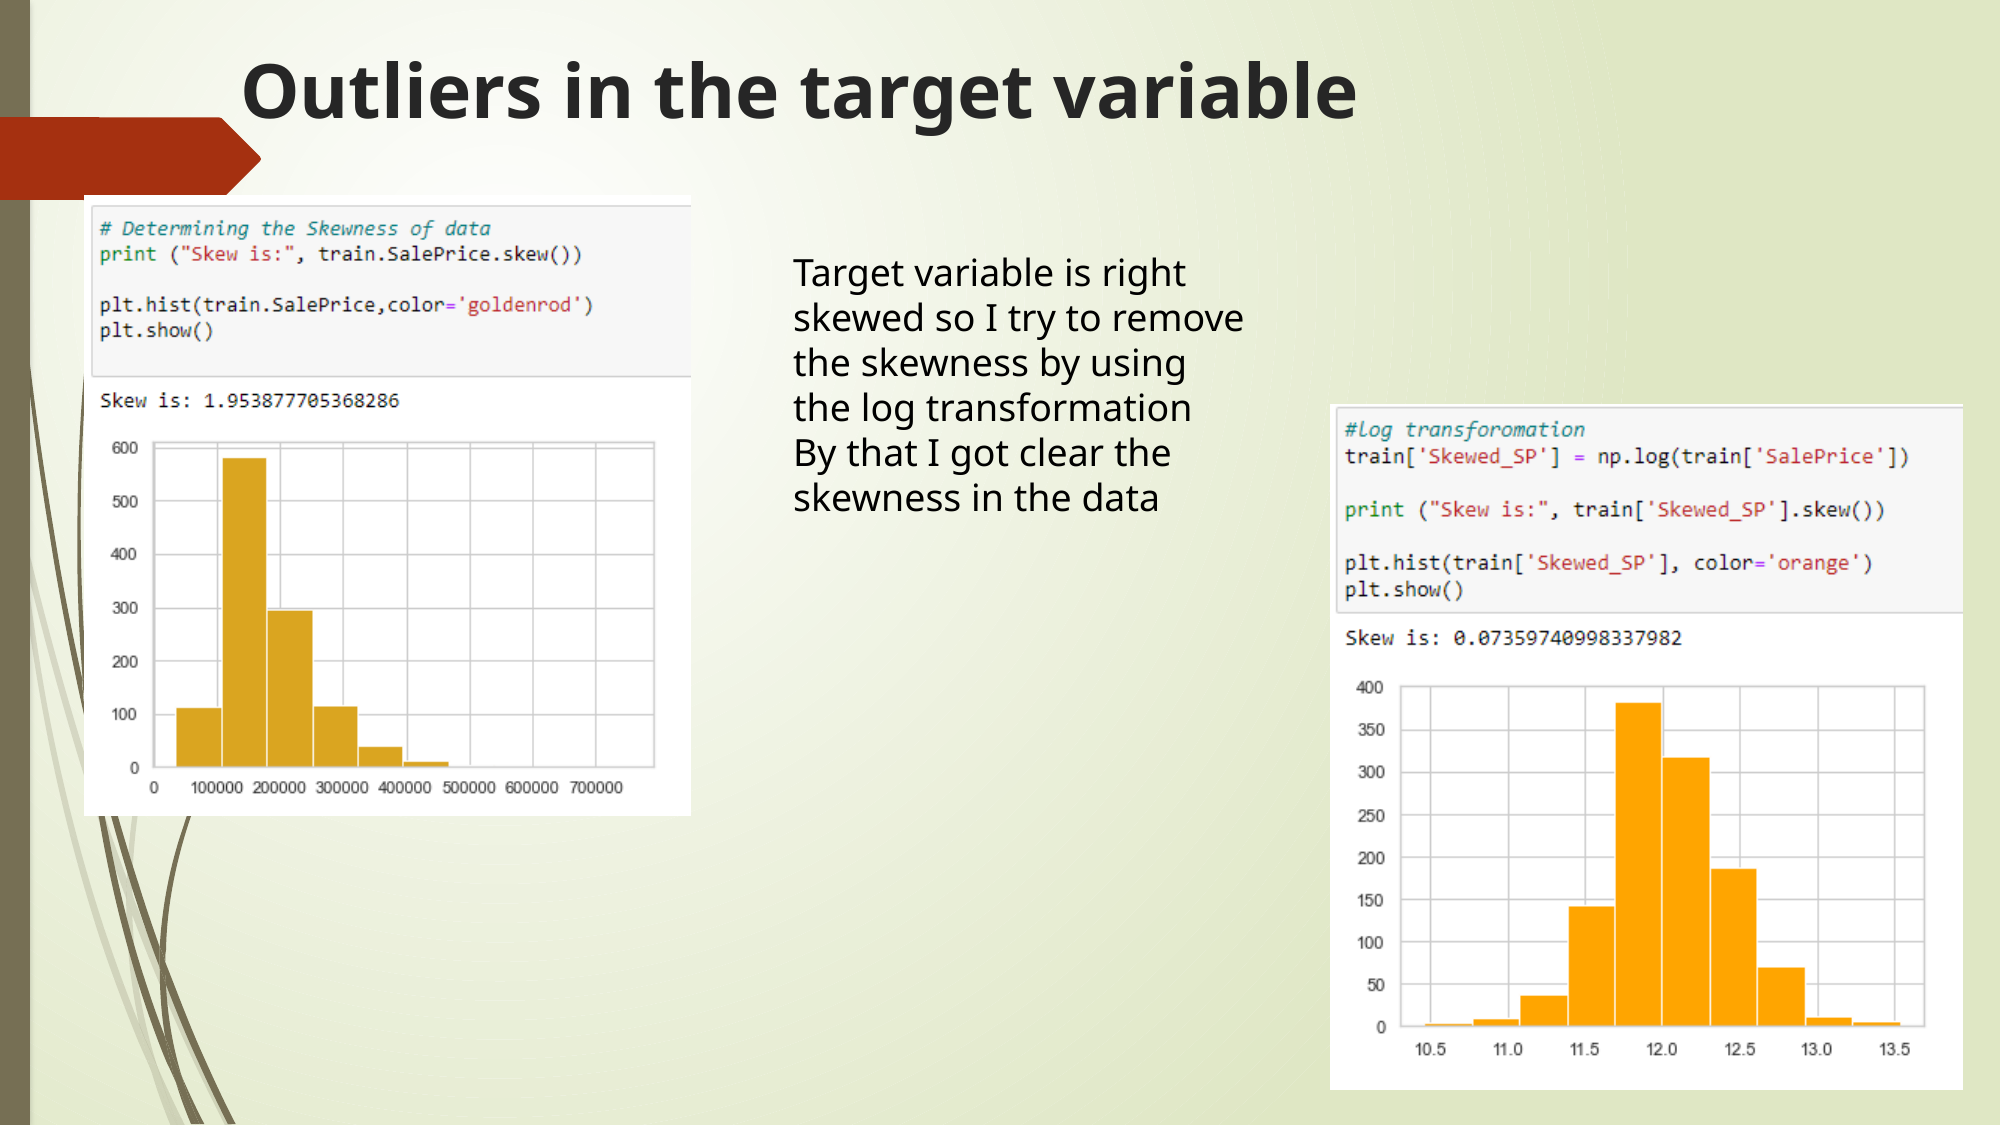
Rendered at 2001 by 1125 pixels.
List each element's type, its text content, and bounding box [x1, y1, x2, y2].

text_box Target variable is right skewed so I try to remove the skewness by using the log transformation By that I got clear the skewness in the data [778, 241, 1267, 526]
picture [1329, 404, 1964, 1090]
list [84, 195, 692, 816]
title Outliers in the target variable [225, 35, 1442, 162]
